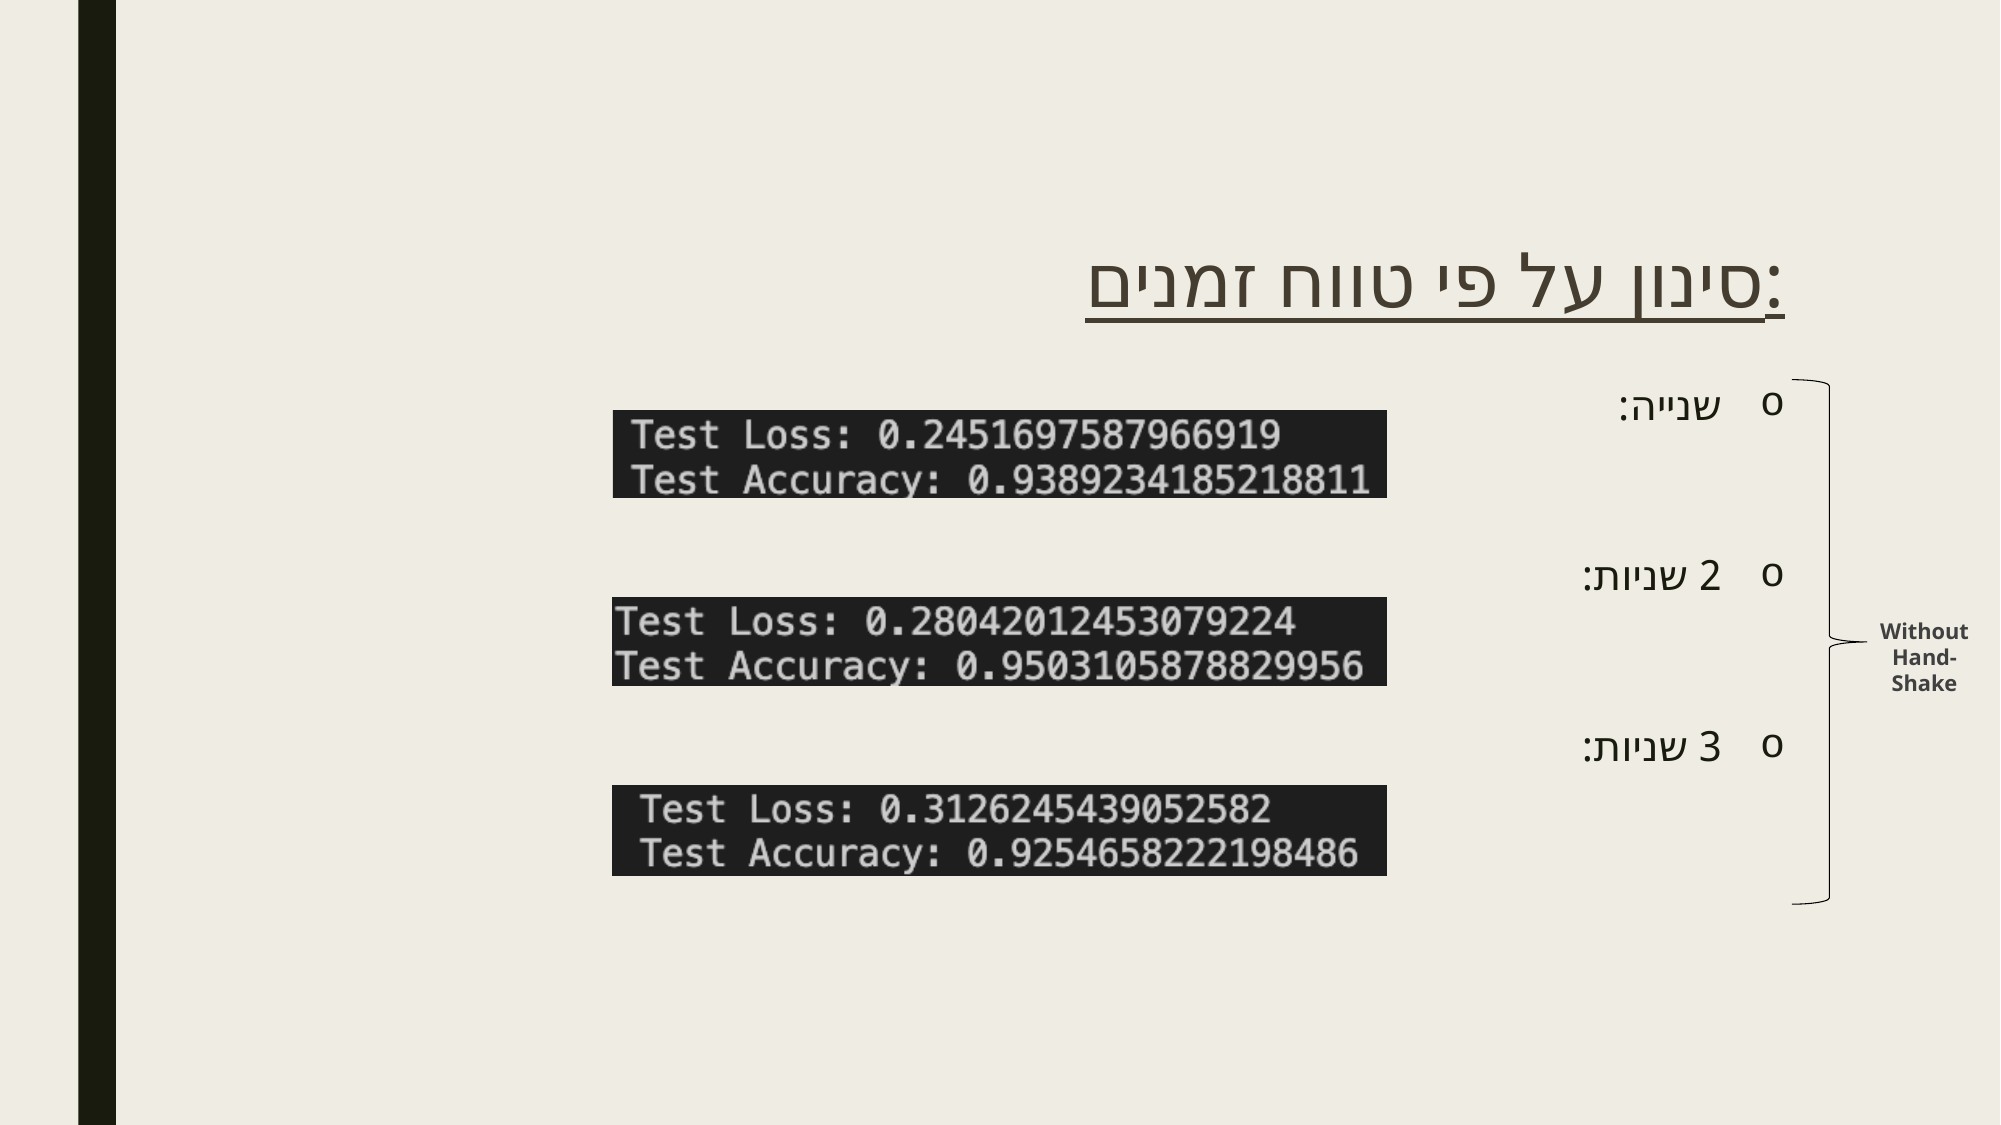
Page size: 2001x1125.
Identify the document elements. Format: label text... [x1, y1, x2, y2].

picture [612, 785, 1387, 876]
text_box 3 שניות: [1521, 716, 1791, 787]
picture [612, 409, 1387, 498]
list שנייה: [1521, 375, 1800, 446]
picture [612, 597, 1387, 686]
text_box [1791, 379, 1849, 905]
text_box סינון על פי טווח זמנים: [224, 236, 1800, 374]
text_box Without Hand-Shake [1849, 610, 2000, 704]
text_box 2 שניות: [1521, 545, 1791, 616]
